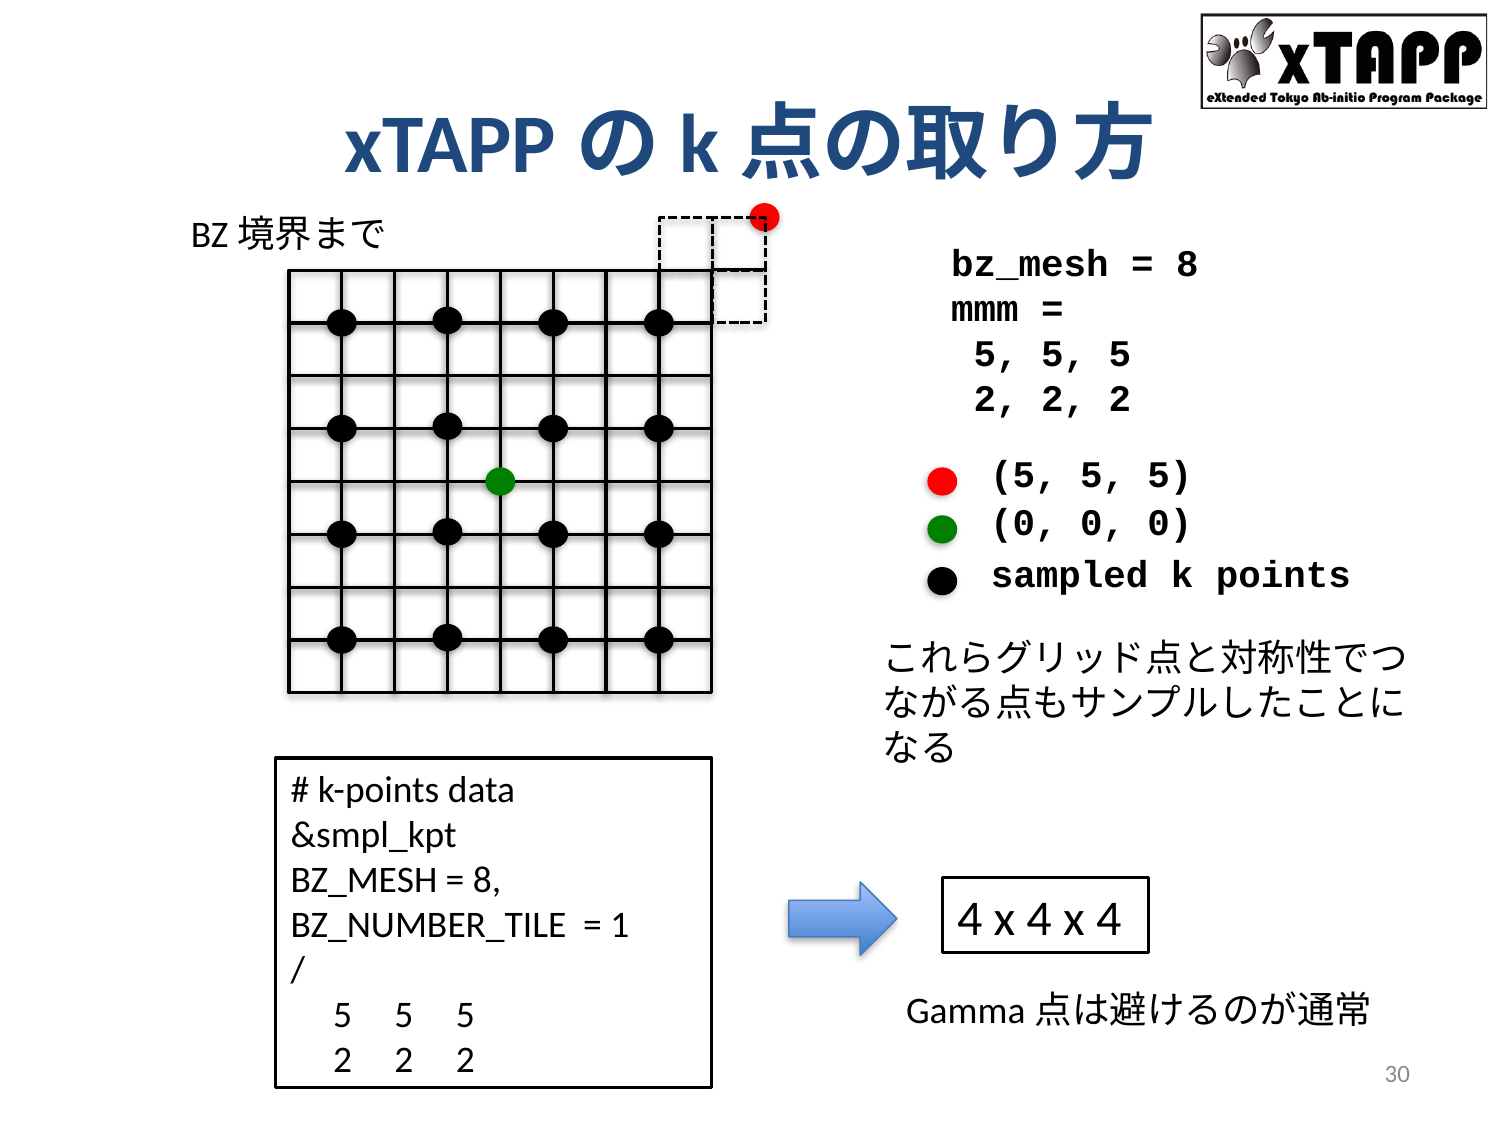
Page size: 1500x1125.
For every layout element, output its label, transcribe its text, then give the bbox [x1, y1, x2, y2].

text_box [341, 428, 389, 480]
text_box [658, 639, 712, 694]
text_box [552, 586, 600, 638]
text_box [605, 639, 654, 694]
text_box [552, 269, 604, 321]
text_box [712, 278, 766, 323]
text_box [658, 428, 712, 480]
text_box [500, 639, 547, 694]
text_box [288, 534, 336, 586]
text_box [500, 269, 551, 322]
text_box [552, 639, 601, 694]
text_box [447, 375, 495, 427]
text_box [659, 217, 710, 271]
text_box [431, 411, 464, 441]
text_box [552, 534, 600, 586]
text_box [394, 586, 442, 639]
text_box (0, 0, 0) [975, 490, 1208, 551]
text_box [500, 481, 547, 533]
text_box [288, 375, 336, 428]
text_box # k-points data &smpl_kpt BZ_MESH = 8, BZ_NUMBER_TILE = 1 / 5 5 5 2 2 2 [275, 757, 712, 1088]
text_box [643, 414, 675, 444]
text_box [341, 269, 393, 321]
text_box [288, 269, 340, 322]
text_box [500, 534, 547, 586]
text_box [447, 534, 495, 586]
text_box [605, 586, 653, 639]
text_box [605, 269, 654, 322]
text_box [605, 322, 653, 375]
text_box [500, 586, 547, 639]
text_box [712, 216, 766, 271]
text_box [341, 481, 389, 532]
text_box [658, 586, 712, 639]
text_box [288, 481, 336, 533]
text_box [537, 308, 569, 338]
text_box sampled k points [976, 542, 1366, 603]
text_box [341, 322, 389, 375]
text_box [537, 625, 569, 655]
text_box [288, 322, 336, 375]
text_box [926, 566, 958, 597]
text_box [341, 534, 389, 586]
text_box BZ境界まで [176, 203, 402, 263]
text_box [394, 269, 446, 322]
text_box [658, 481, 712, 533]
text_box [431, 517, 464, 547]
text_box [326, 308, 358, 338]
text_box [537, 519, 569, 549]
text_box [447, 428, 495, 480]
text_box [749, 202, 781, 232]
text_box [394, 481, 442, 533]
text_box (5, 5, 5) [975, 442, 1208, 490]
text_box [605, 481, 653, 533]
text_box 4 x 4 x 4 [942, 877, 1149, 953]
text_box [394, 322, 442, 375]
text_box [605, 428, 653, 480]
text_box bz_mesh = 8 mmm = 5, 5, 5 2, 2, 2 [936, 231, 1214, 427]
text_box [484, 466, 517, 497]
text_box [326, 625, 358, 655]
text_box [605, 375, 653, 428]
text_box [537, 414, 569, 444]
text_box [341, 639, 389, 694]
text_box [341, 375, 389, 427]
text_box [552, 481, 600, 532]
text_box [431, 305, 464, 335]
text_box [394, 534, 442, 586]
text_box [394, 375, 442, 428]
text_box [288, 428, 336, 480]
title xTAPPのk点の取り方 [75, 45, 1425, 233]
text_box [447, 481, 495, 532]
text_box [658, 534, 712, 586]
text_box [288, 586, 336, 639]
text_box [552, 322, 600, 375]
text_box [643, 625, 675, 655]
text_box [552, 375, 600, 427]
text_box [431, 623, 464, 653]
text_box [394, 639, 442, 694]
text_box [288, 639, 336, 694]
text_box これらグリッド点と対称性でつながる点もサンプルしたことになる [867, 626, 1425, 776]
slide_number 30 [1074, 1042, 1425, 1103]
text_box [447, 639, 495, 694]
text_box [926, 466, 958, 497]
text_box [552, 428, 600, 480]
text_box [643, 308, 675, 338]
text_box [500, 428, 547, 479]
text_box [658, 322, 712, 375]
text_box [926, 514, 958, 545]
text_box [658, 278, 707, 321]
text_box [326, 414, 358, 444]
text_box [447, 322, 495, 375]
text_box [500, 375, 547, 428]
text_box [447, 586, 495, 638]
text_box [658, 375, 712, 428]
text_box Gamma点は避けるのが通常 [891, 978, 1388, 1039]
text_box [500, 322, 547, 375]
text_box [341, 586, 389, 638]
text_box [643, 519, 675, 549]
text_box [605, 534, 653, 586]
text_box [394, 428, 442, 480]
text_box [326, 519, 358, 549]
text_box [788, 881, 898, 956]
text_box [447, 269, 499, 321]
